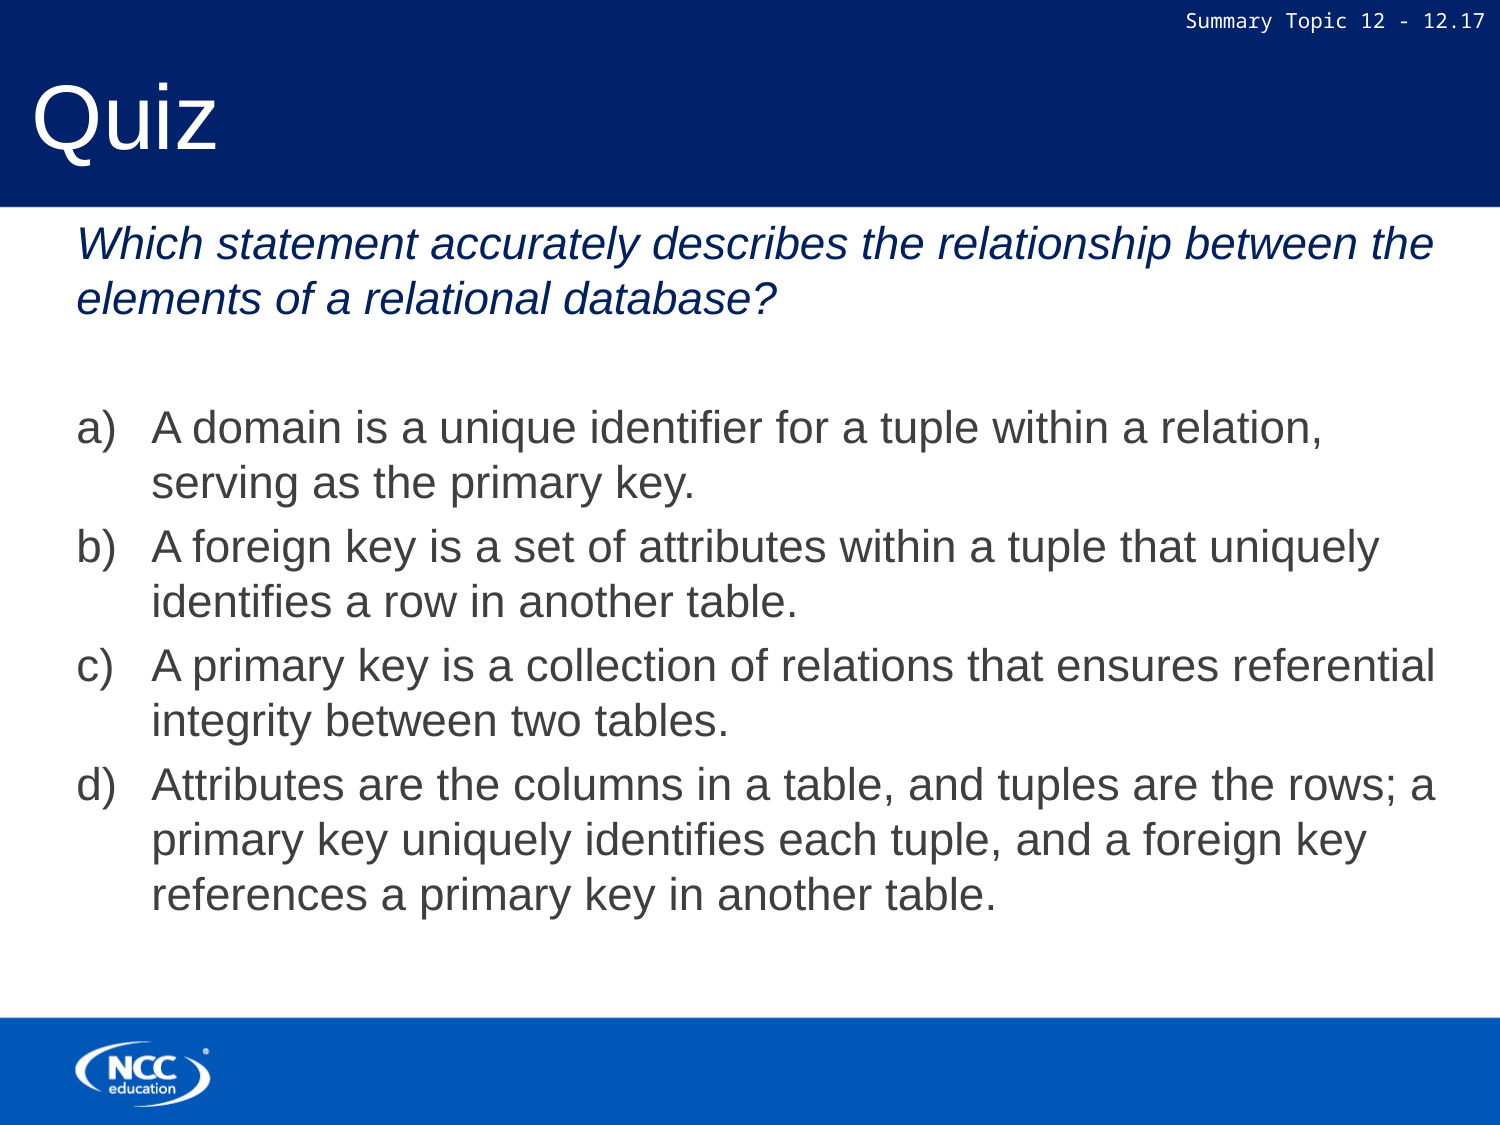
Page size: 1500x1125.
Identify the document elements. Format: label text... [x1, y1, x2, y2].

title Quiz [16, 19, 1459, 207]
picture [0, 0, 1500, 1125]
list Which statement accurately describes the relationship between the elements of a relational database? A domain is a unique identifier for a tuple within a relation, serving as the primary key. A foreign key is a set of attributes within a tuple that uniquely identifies a row in another table. A primary key is a collection of relations that ensures referential integrity between two tables. Attributes are the columns in a table, and tuples are the rows; a primary key uniquely identifies each tuple, and a foreign key references a primary key in another table. [17, 206, 1471, 1012]
